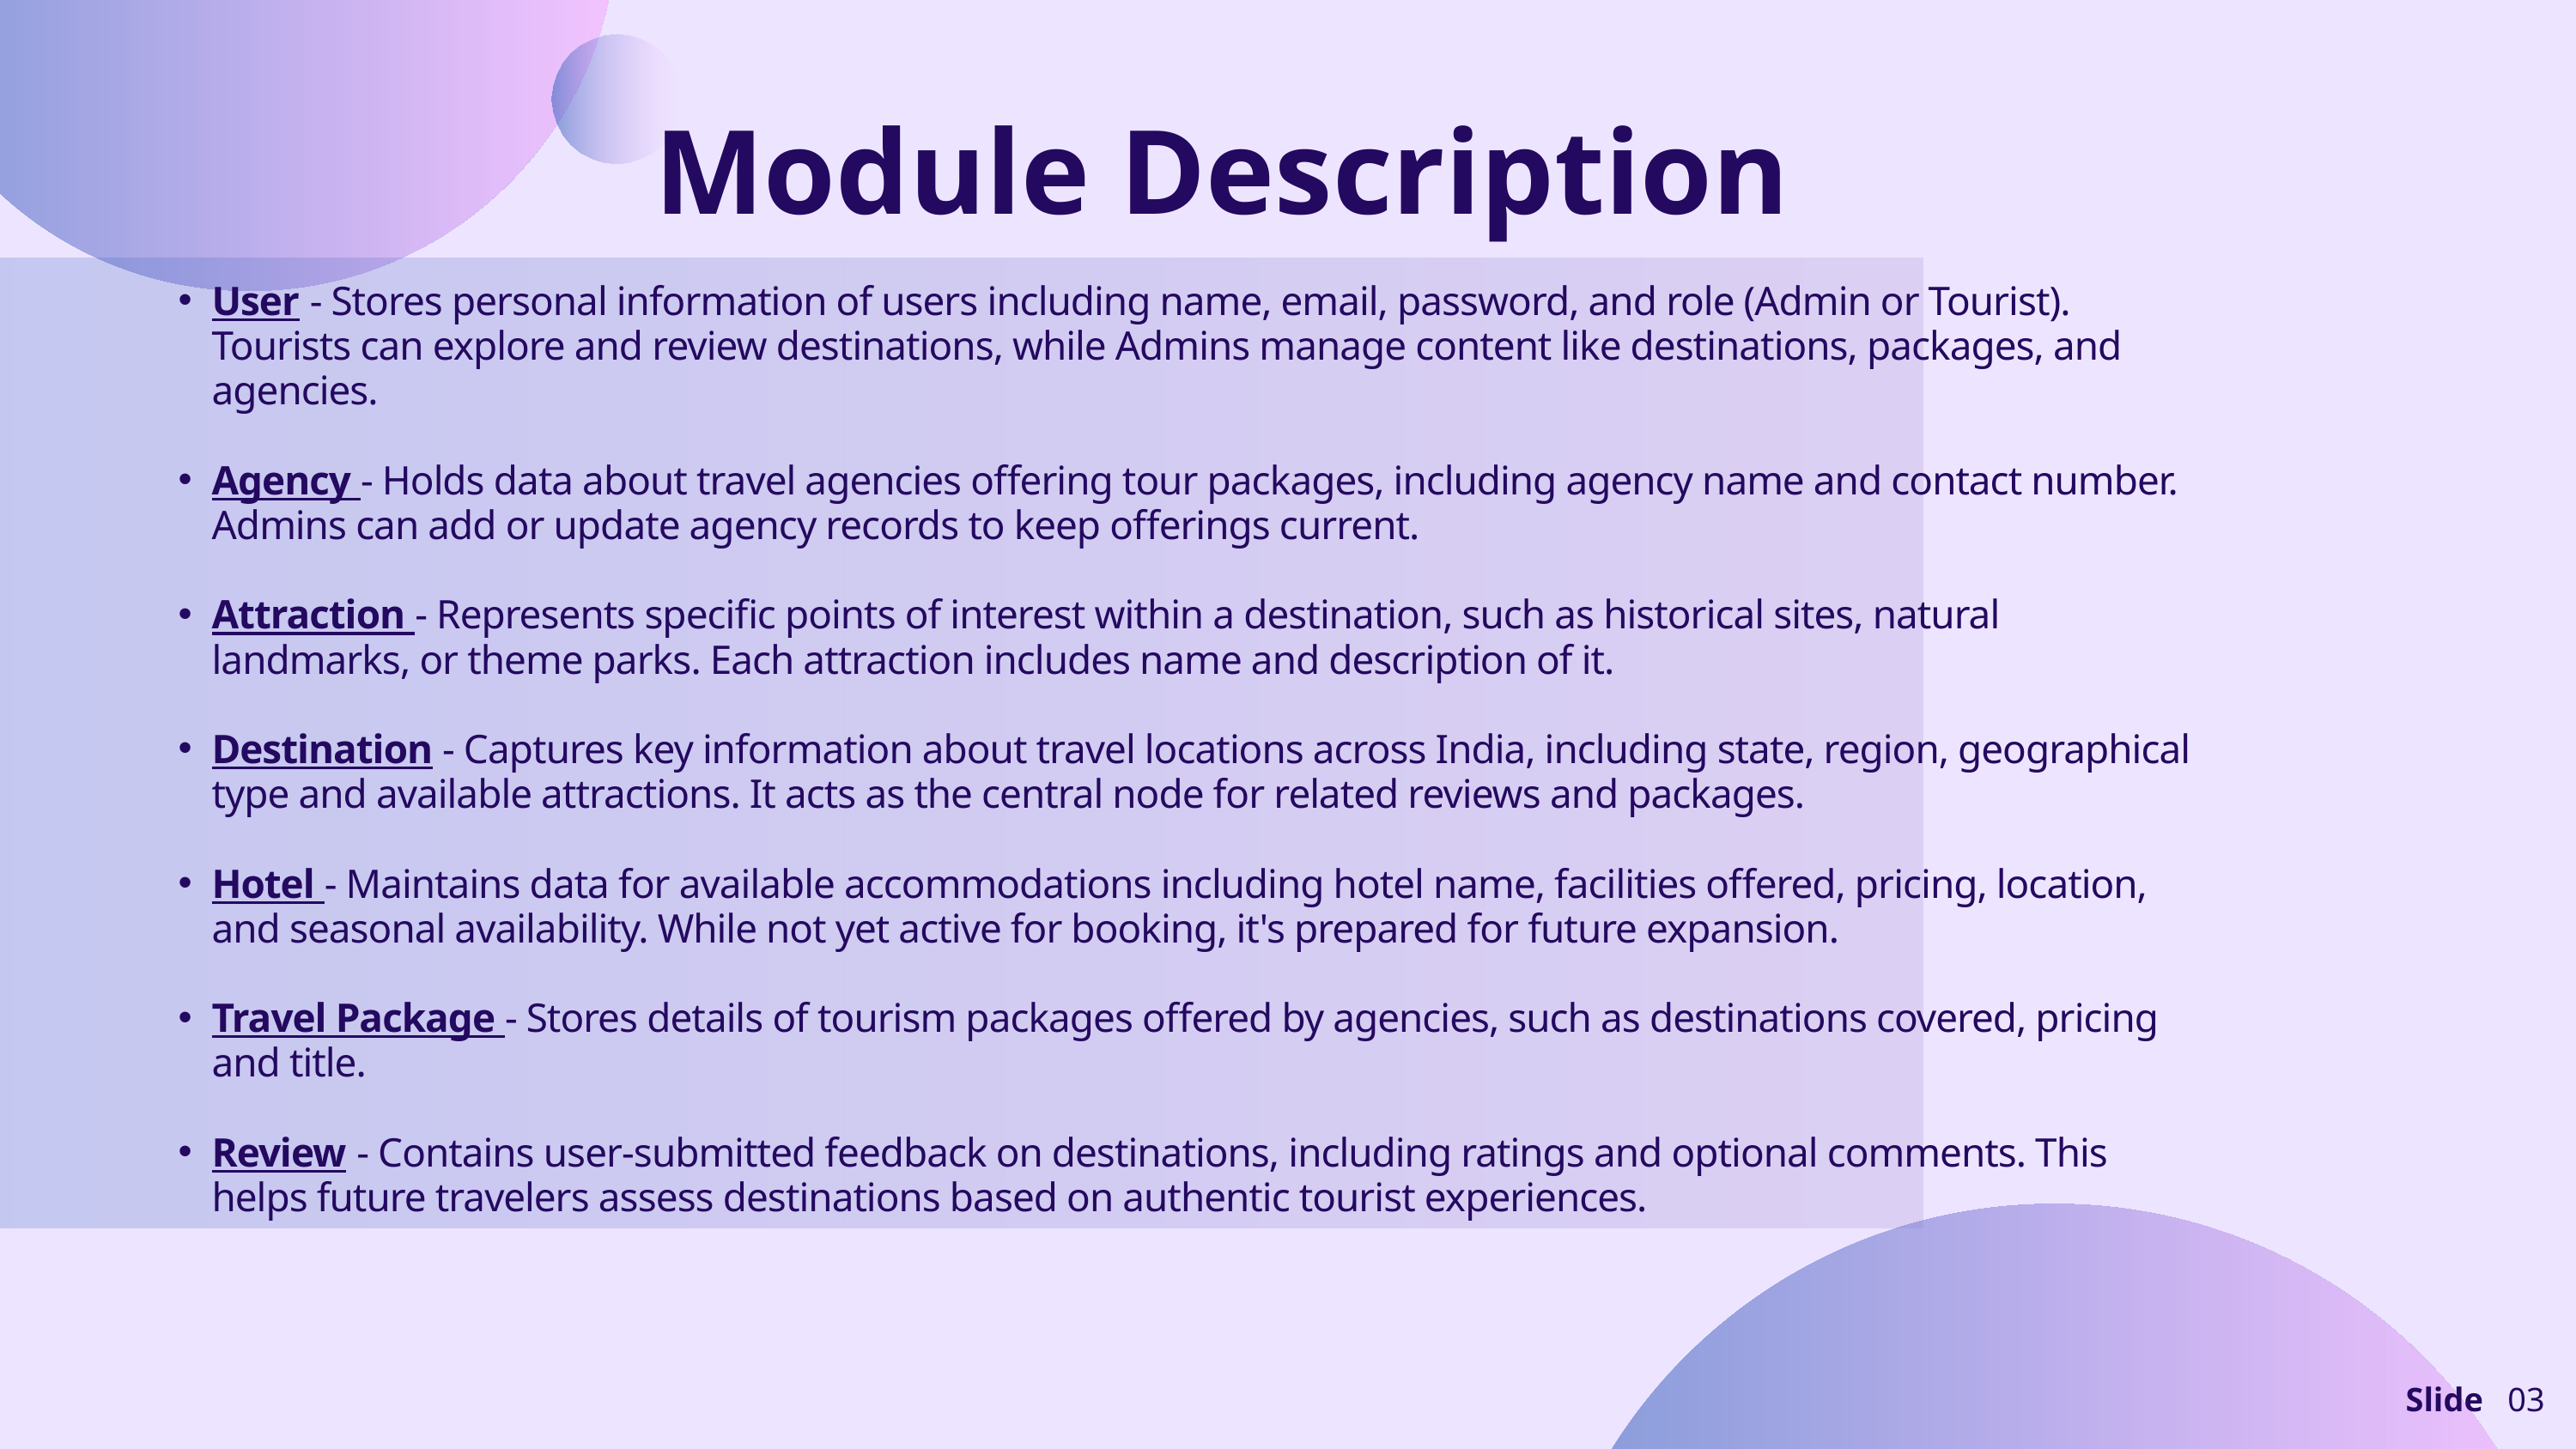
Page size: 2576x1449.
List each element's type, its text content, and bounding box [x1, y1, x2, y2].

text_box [551, 33, 682, 164]
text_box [1532, 1203, 2576, 1449]
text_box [0, 257, 1923, 1228]
text_box Module Description [623, 75, 1820, 238]
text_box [2405, 1381, 2576, 1449]
text_box User - Stores personal information of users including name, email, password, and role (Admin or Tourist). Tourists can explore and review destinations, while Admins manage content like destinations, packages, and agencies. Agency - Holds data about travel agencies offering tour packages, including agency name and contact number. Admins can add or update agency records to keep offerings current. Attraction - Represents specific points of interest within a destination, such as historical sites, natural landmarks, or theme parks. Each attraction includes name and description of it. Destination - Captures key information about travel locations across India, including state, region, geographical type and available attractions. It acts as the central node for related reviews and packages. Hotel - Maintains data for available accommodations including hotel name, facilities offered, pricing, location, and seasonal availability. While not yet active for booking, it's prepared for future expansion. Travel Package - Stores details of tourism packages offered by agencies, such as destinations covered, pricing and title. Review - Contains user-submitted feedback on destinations, including ratings and optional comments. This helps future travelers assess destinations based on authentic tourist experiences. [1930, 278, 2195, 1202]
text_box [0, 0, 617, 254]
